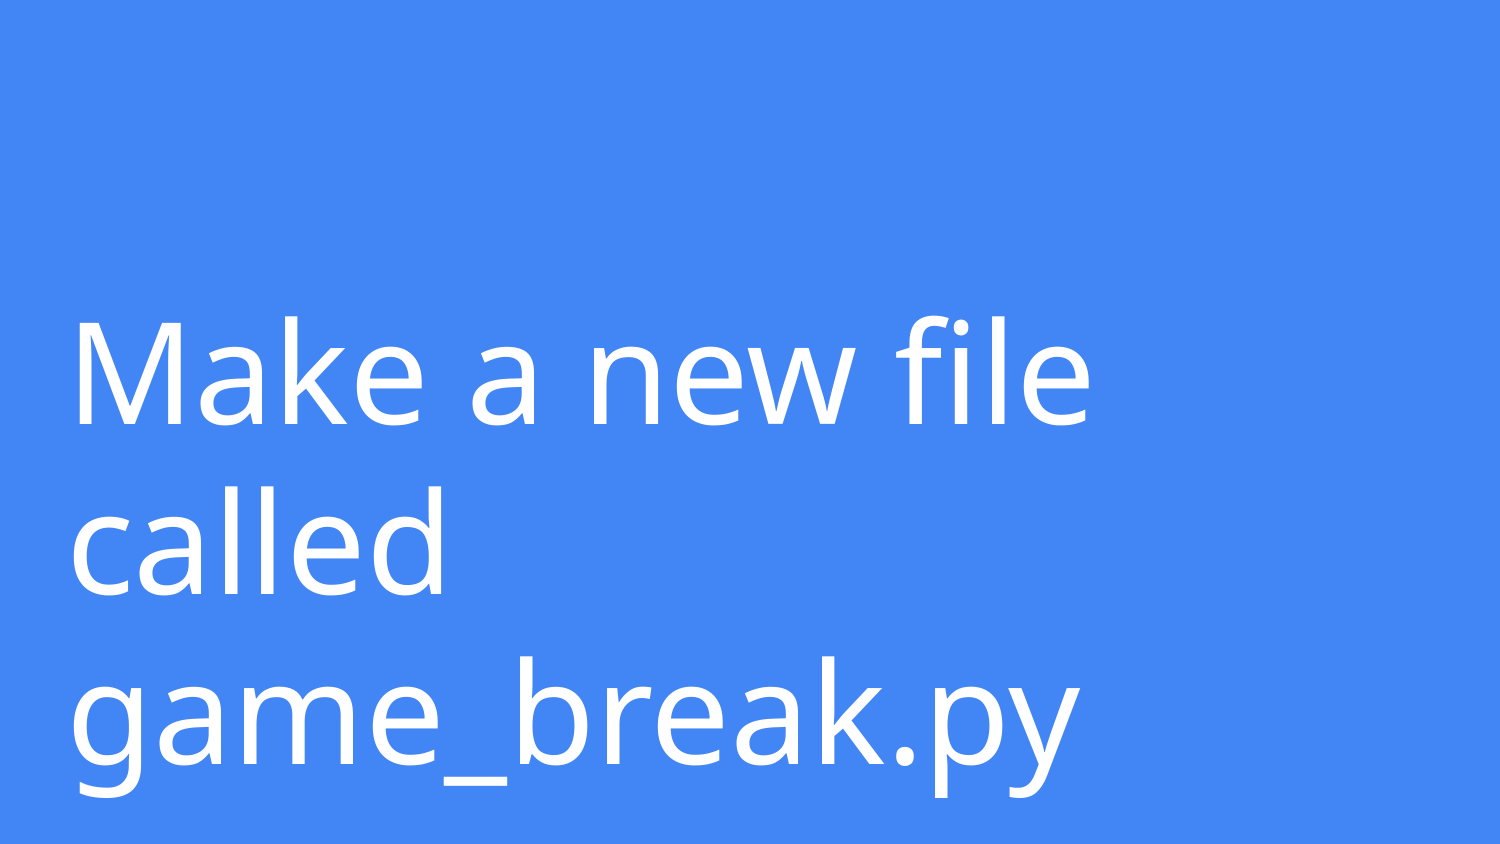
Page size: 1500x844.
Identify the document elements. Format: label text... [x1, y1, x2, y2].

title Make a new file called game_break.py [51, 406, 1383, 809]
